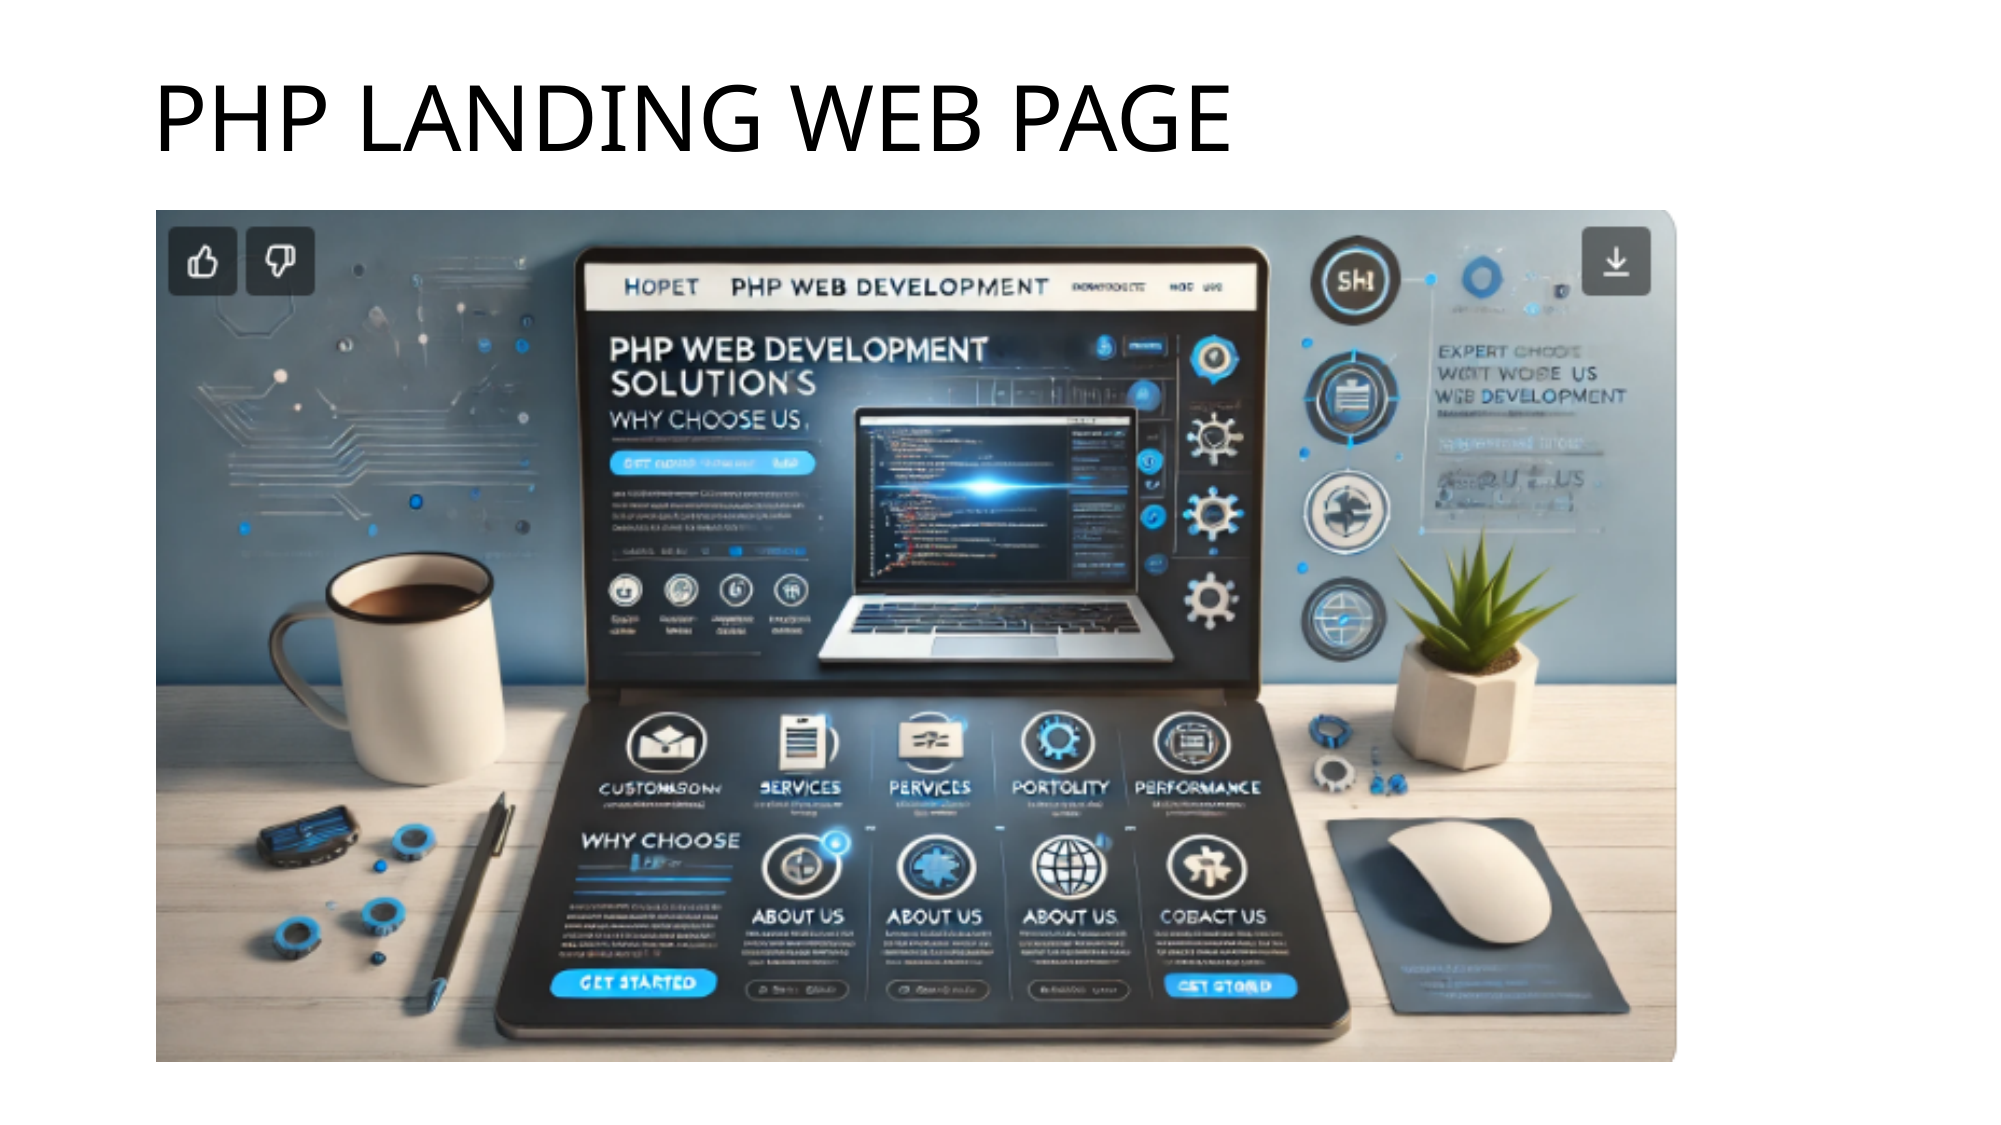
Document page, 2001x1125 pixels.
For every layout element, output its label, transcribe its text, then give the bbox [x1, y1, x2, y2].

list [156, 210, 1701, 1062]
title PHP LANDING WEB PAGE [137, 59, 1863, 184]
